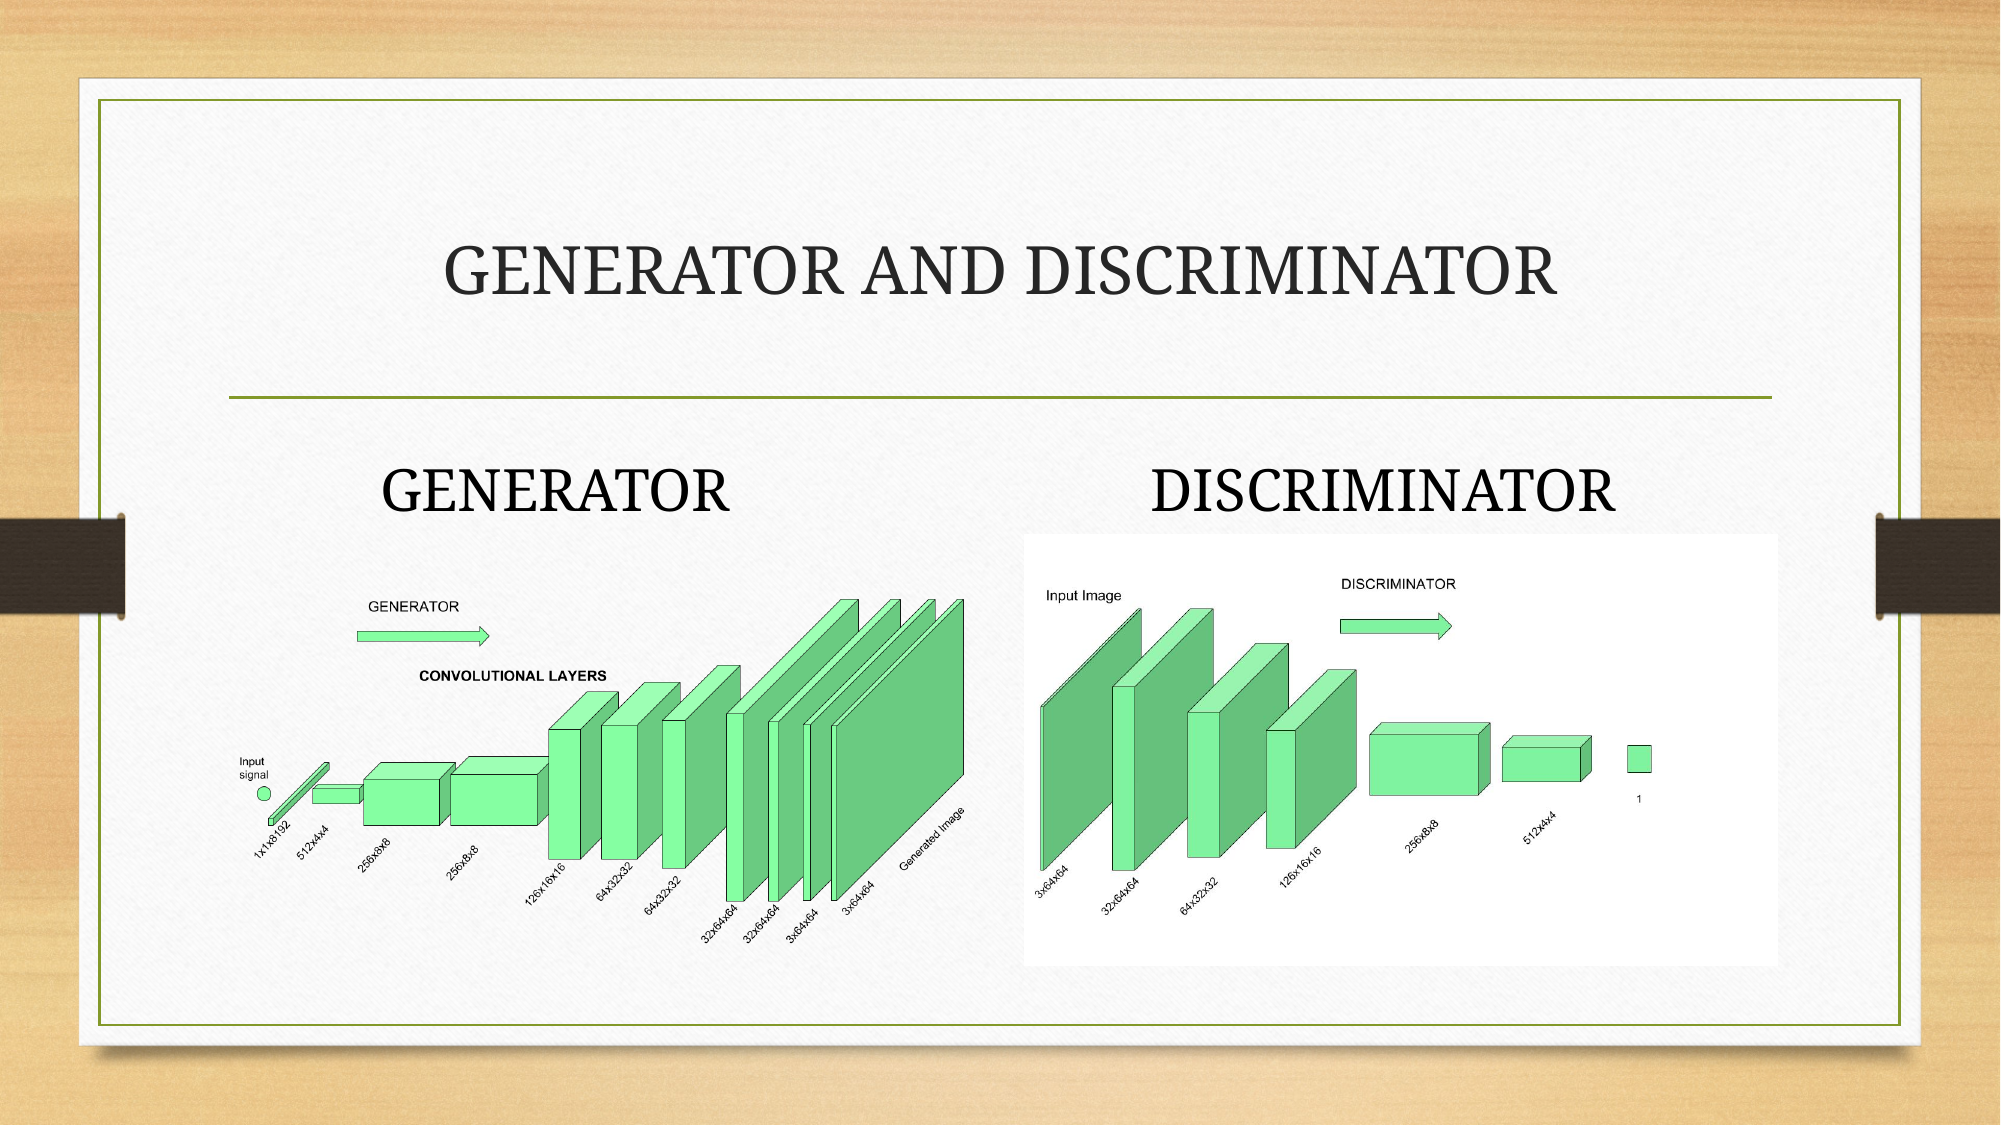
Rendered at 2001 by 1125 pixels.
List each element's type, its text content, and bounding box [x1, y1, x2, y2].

title GENERATOR AND DISCRIMINATOR [212, 161, 1788, 375]
list GENERATOR [212, 436, 987, 531]
picture [0, 0, 2001, 1125]
list DISCRIMINATOR [1013, 436, 1788, 531]
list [226, 533, 987, 967]
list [1024, 533, 1778, 967]
